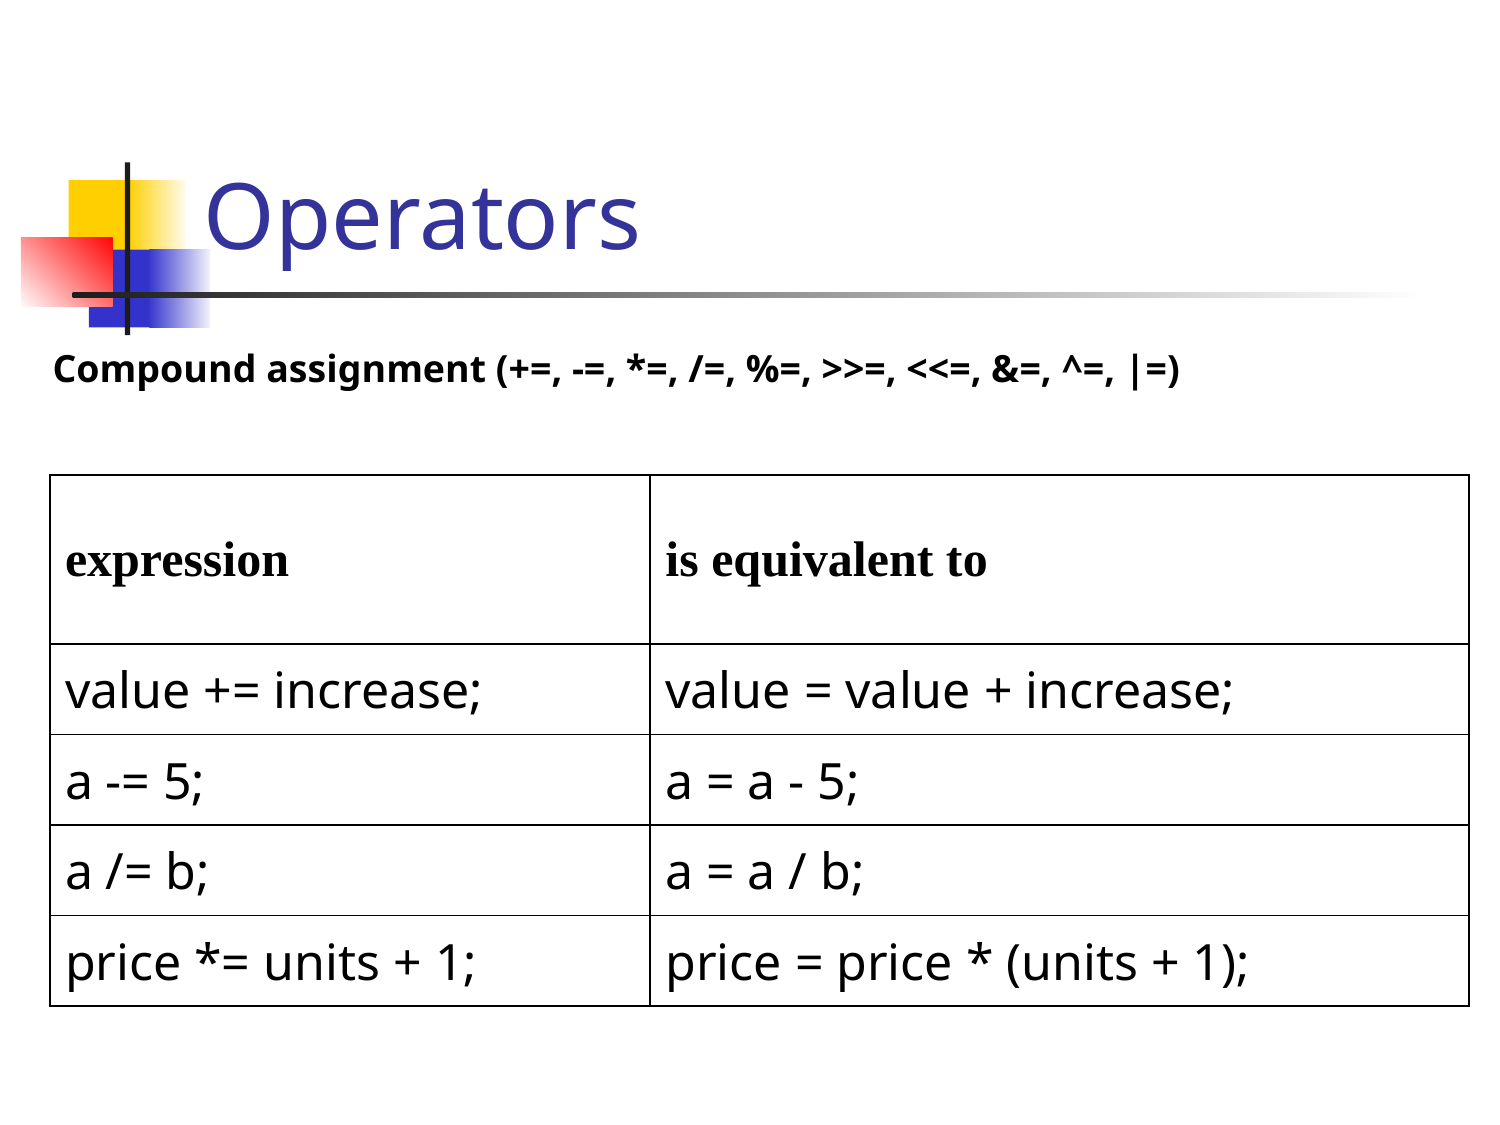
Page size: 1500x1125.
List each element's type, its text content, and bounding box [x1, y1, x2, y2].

text_box Compound assignment (+=, -=, *=, /=, %=, >>=, <<=, &=, ^=, |=) [37, 337, 1462, 458]
table_cell value += increase; [51, 645, 649, 734]
table_cell a /= b; [51, 826, 649, 915]
table_cell price = price * (units + 1); [651, 916, 1468, 1005]
table_cell a = a - 5; [651, 735, 1468, 824]
table_cell a -= 5; [51, 735, 649, 824]
table_header is equivalent to [651, 476, 1468, 643]
title Operators [188, 35, 1468, 275]
table_cell price *= units + 1; [51, 916, 649, 1005]
table_header expression [51, 476, 649, 643]
table_cell a = a / b; [651, 826, 1468, 915]
table_cell value = value + increase; [651, 645, 1468, 734]
